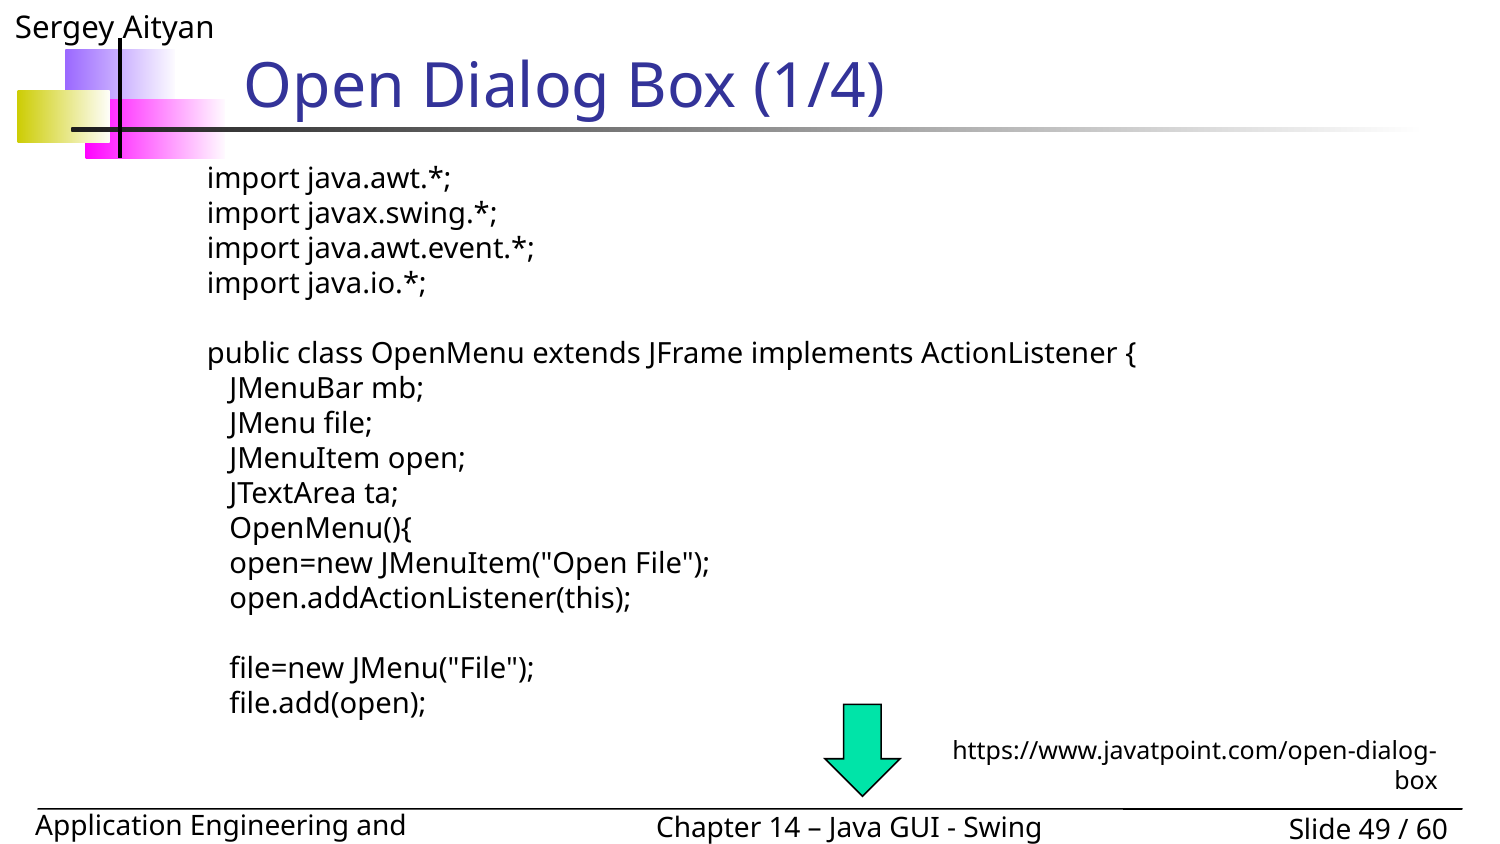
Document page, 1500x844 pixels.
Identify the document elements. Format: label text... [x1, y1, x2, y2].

title Open Dialog Box (1/4) [228, 46, 1332, 128]
list import java.awt.*; import javax.swing.*; import java.awt.event.*; import java.io.*; public class OpenMenu extends JFrame implements ActionListener { JMenuBar mb; JMenu file; JMenuItem open; JTextArea ta; OpenMenu(){ open=new JMenuItem("Open File"); open.addActionListener(this); file=new JMenu("File"); file.add(open); [191, 151, 1309, 719]
text_box [824, 704, 899, 797]
text_box https://www.javatpoint.com/open-dialog-box [899, 727, 1453, 803]
